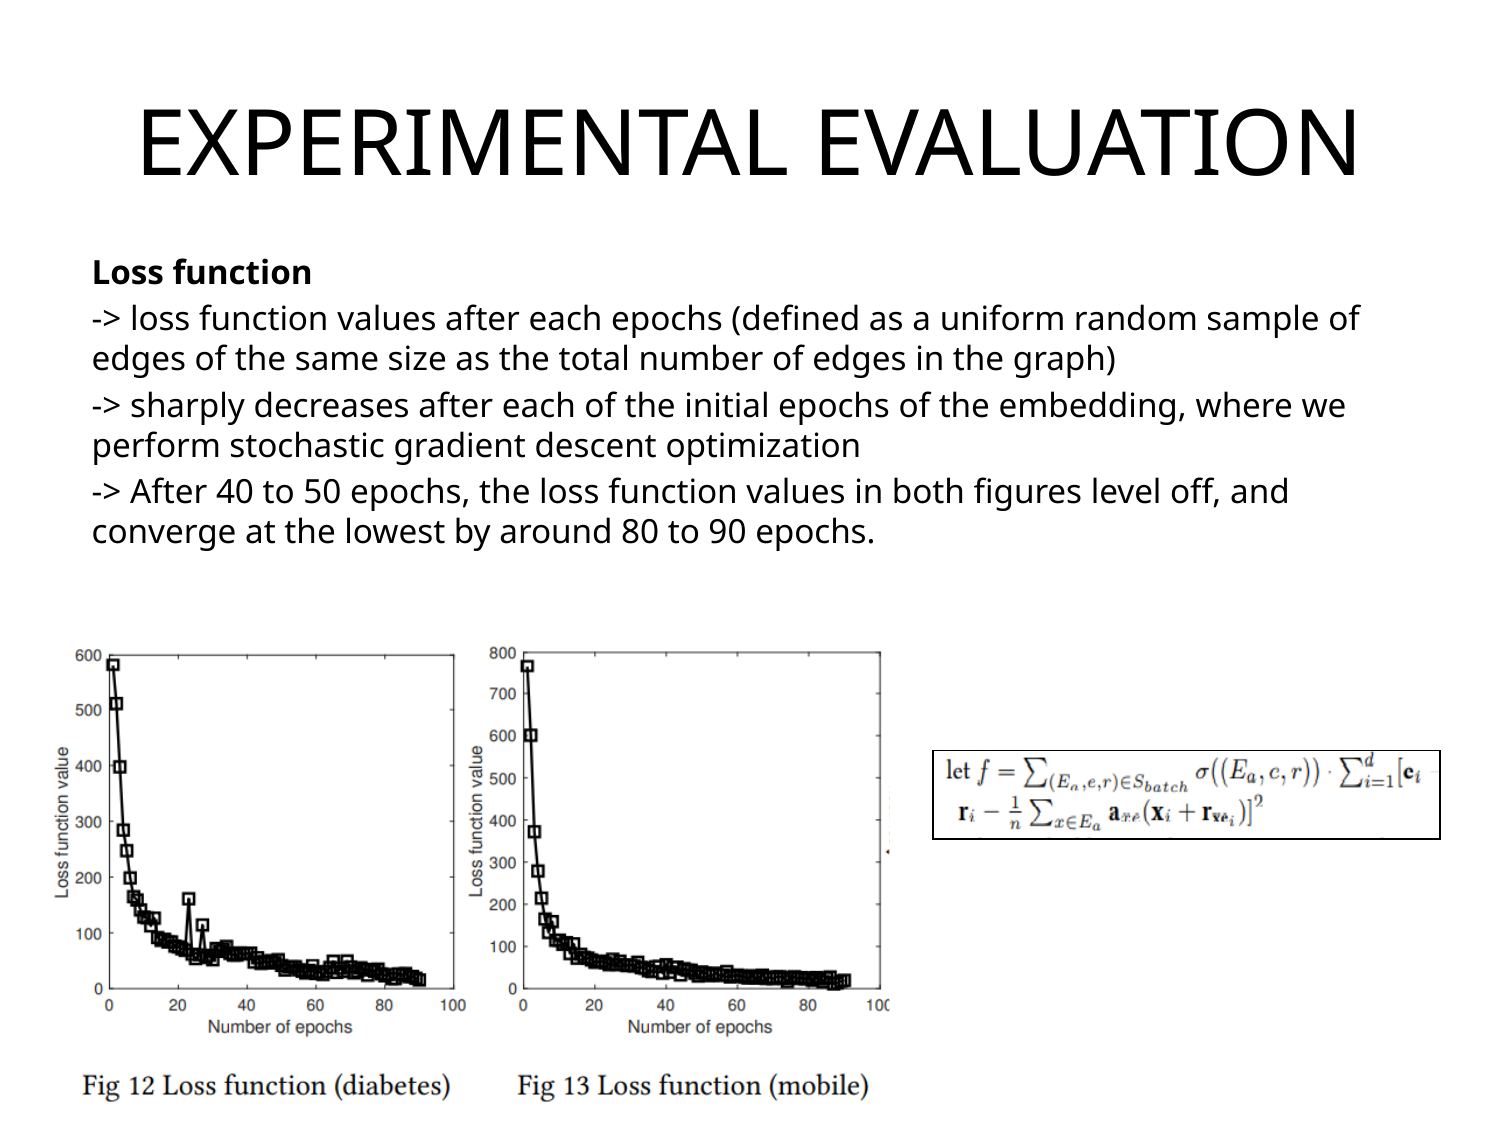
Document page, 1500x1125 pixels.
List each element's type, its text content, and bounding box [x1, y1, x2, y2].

picture [933, 751, 1440, 839]
picture [17, 639, 890, 1118]
title EXPERIMENTAL EVALUATION [75, 45, 1425, 233]
list Loss function -> loss function values after each epochs (defined as a uniform random sample of edges of the same size as the total number of edges in the graph) -> sharply decreases after each of the initial epochs of the embedding, where we perform stochastic gradient descent optimization -> After 40 to 50 epochs, the loss function values in both figures level off, and converge at the lowest by around 80 to 90 epochs. [76, 243, 1427, 986]
